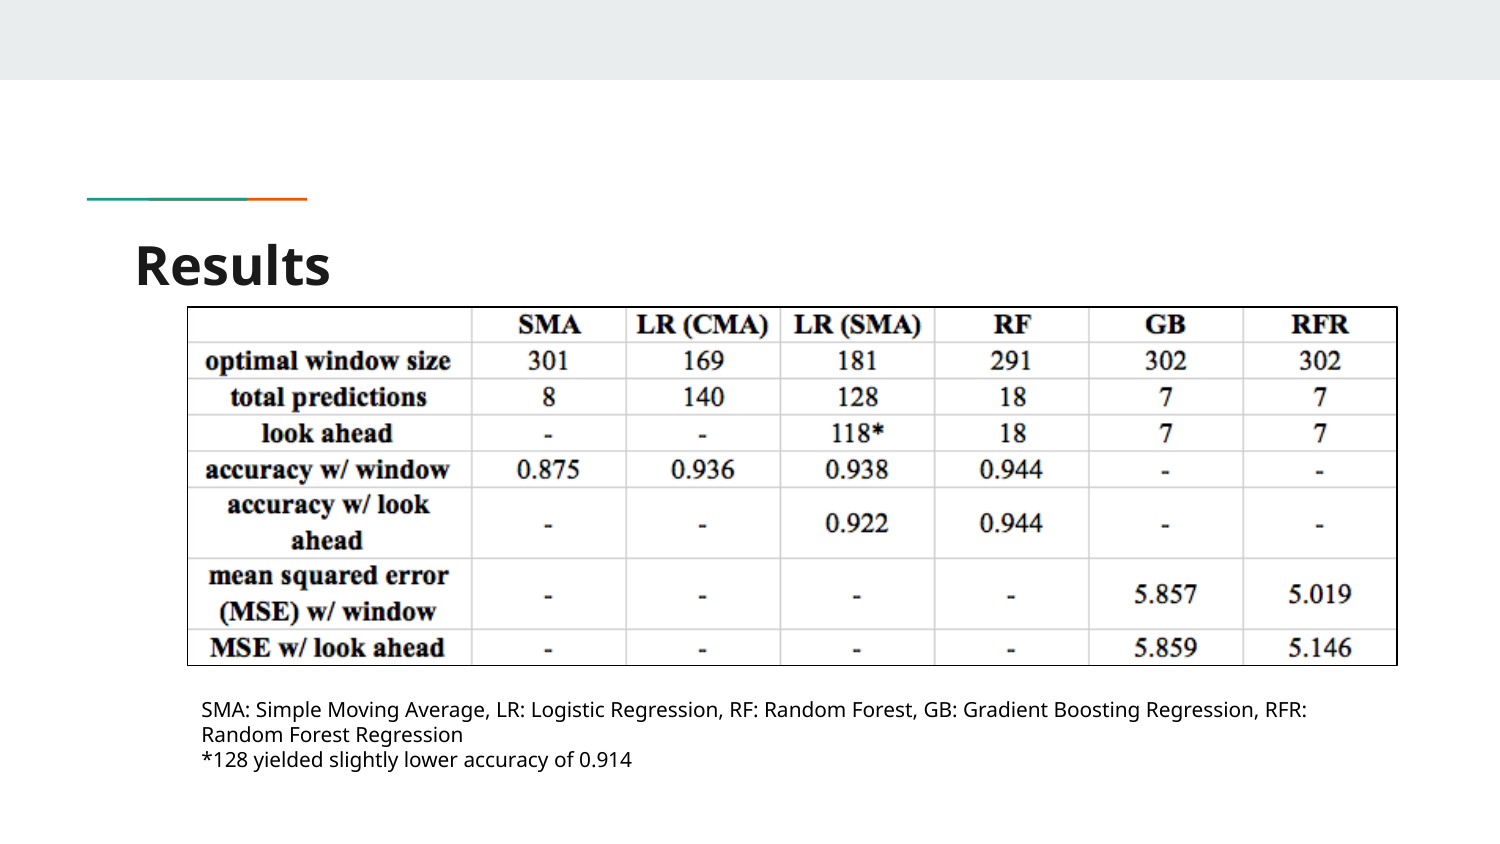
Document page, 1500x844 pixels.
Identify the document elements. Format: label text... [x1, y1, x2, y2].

picture [188, 307, 1397, 666]
text_box SMA: Simple Moving Average, LR: Logistic Regression, RF: Random Forest, GB: Gradient Boosting Regression, RFR: Random Forest Regression *128 yielded slightly lower accuracy of 0.914 [186, 681, 1395, 753]
title Results [119, 216, 1381, 305]
